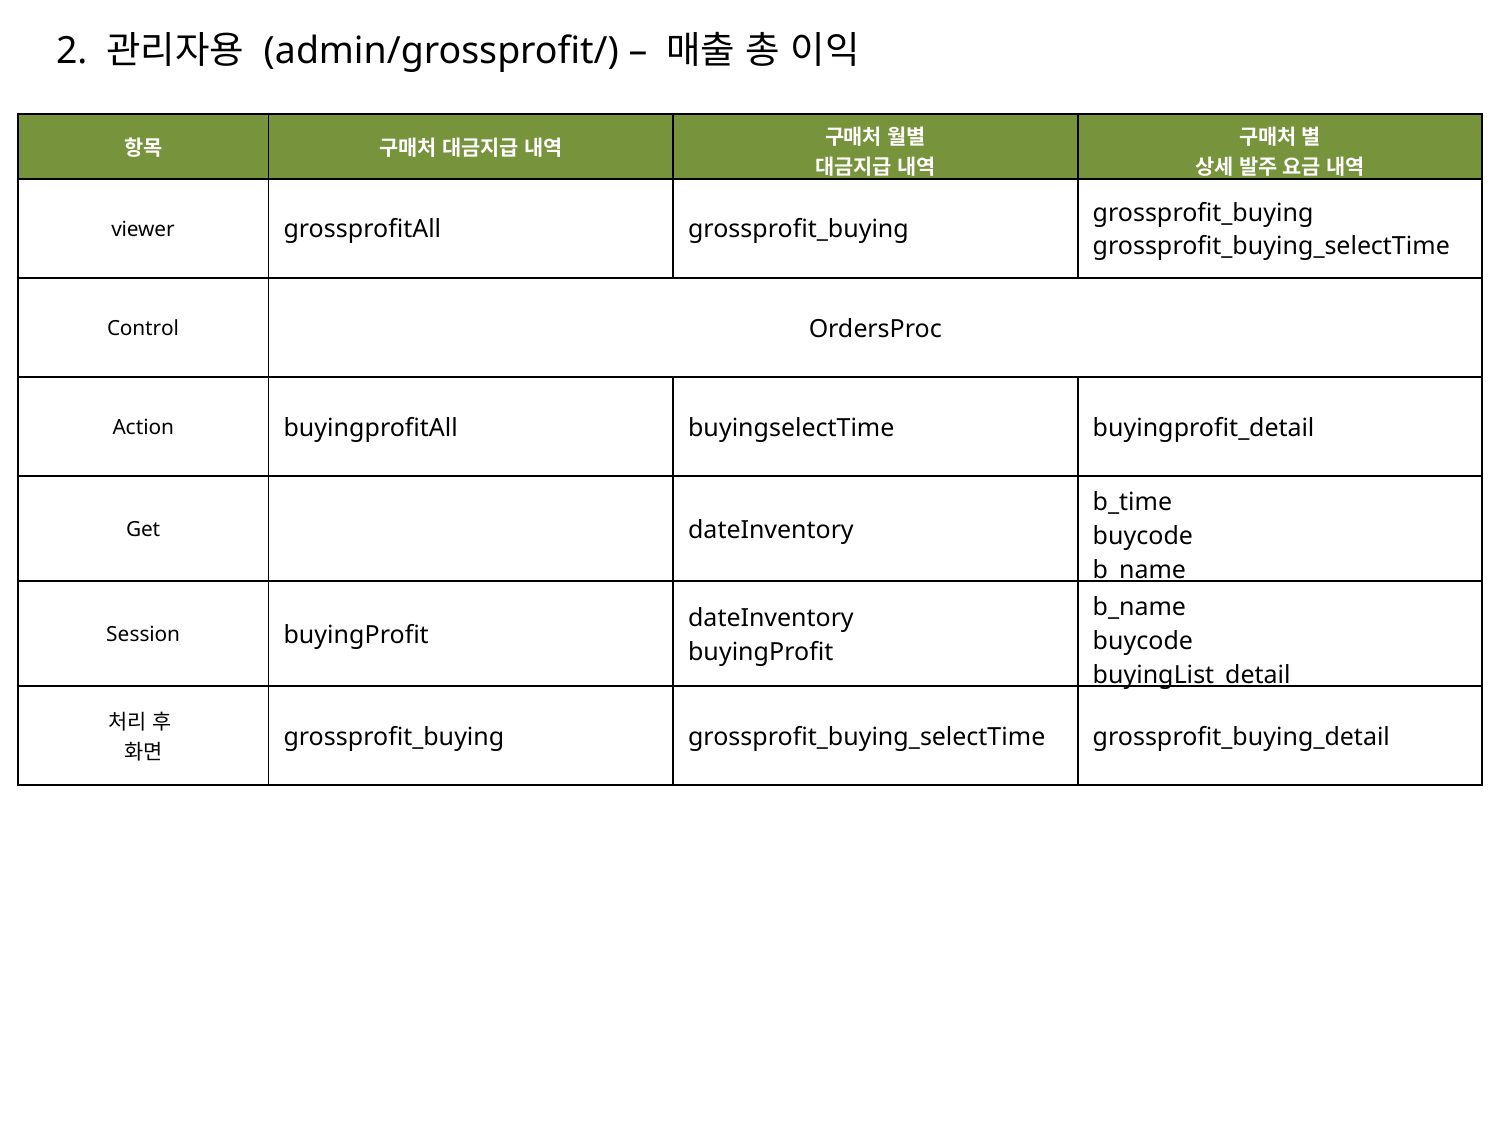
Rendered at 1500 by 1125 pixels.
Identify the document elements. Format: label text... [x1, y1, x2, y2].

table_cell grossprofit_buying_selectTime [674, 687, 1077, 784]
table_cell b_time buycode b_name [1079, 477, 1481, 580]
table_cell buyingProfit [269, 582, 672, 685]
table_cell grossprofit_buying grossprofit_buying_selectTime [1079, 180, 1481, 277]
table_cell grossprofitAll [269, 180, 672, 277]
table_cell Session [19, 582, 268, 685]
table_cell Get [19, 477, 268, 580]
table_cell buyingselectTime [674, 378, 1077, 475]
table_cell buyingprofitAll [269, 378, 672, 475]
table_cell dateInventory [674, 477, 1077, 580]
table_cell Action [19, 378, 268, 475]
table_cell grossprofit_buying_detail [1079, 687, 1481, 784]
table_cell [269, 477, 672, 580]
table_cell buyingprofit_detail [1079, 378, 1481, 475]
table_header 구매처 별 상세 발주 요금 내역 [1079, 115, 1481, 178]
table_cell grossprofit_buying [674, 180, 1077, 277]
table_header 구매처 월별 대금지급 내역 [674, 115, 1077, 178]
table_cell b_name buycode buyingList_detail [1079, 582, 1481, 685]
table_header 항목 [19, 115, 268, 178]
table_cell Control [19, 279, 268, 376]
table_cell OrdersProc [269, 279, 1481, 376]
text_box 2. 관리자용 (admin/grossprofit/) – 매출 총 이익 [41, 19, 1412, 79]
table_cell viewer [19, 180, 268, 277]
table_cell dateInventory buyingProfit [674, 582, 1077, 685]
table_cell grossprofit_buying [269, 687, 672, 784]
table_cell 처리 후 화면 [19, 687, 268, 784]
table_header 구매처 대금지급 내역 [269, 115, 672, 178]
